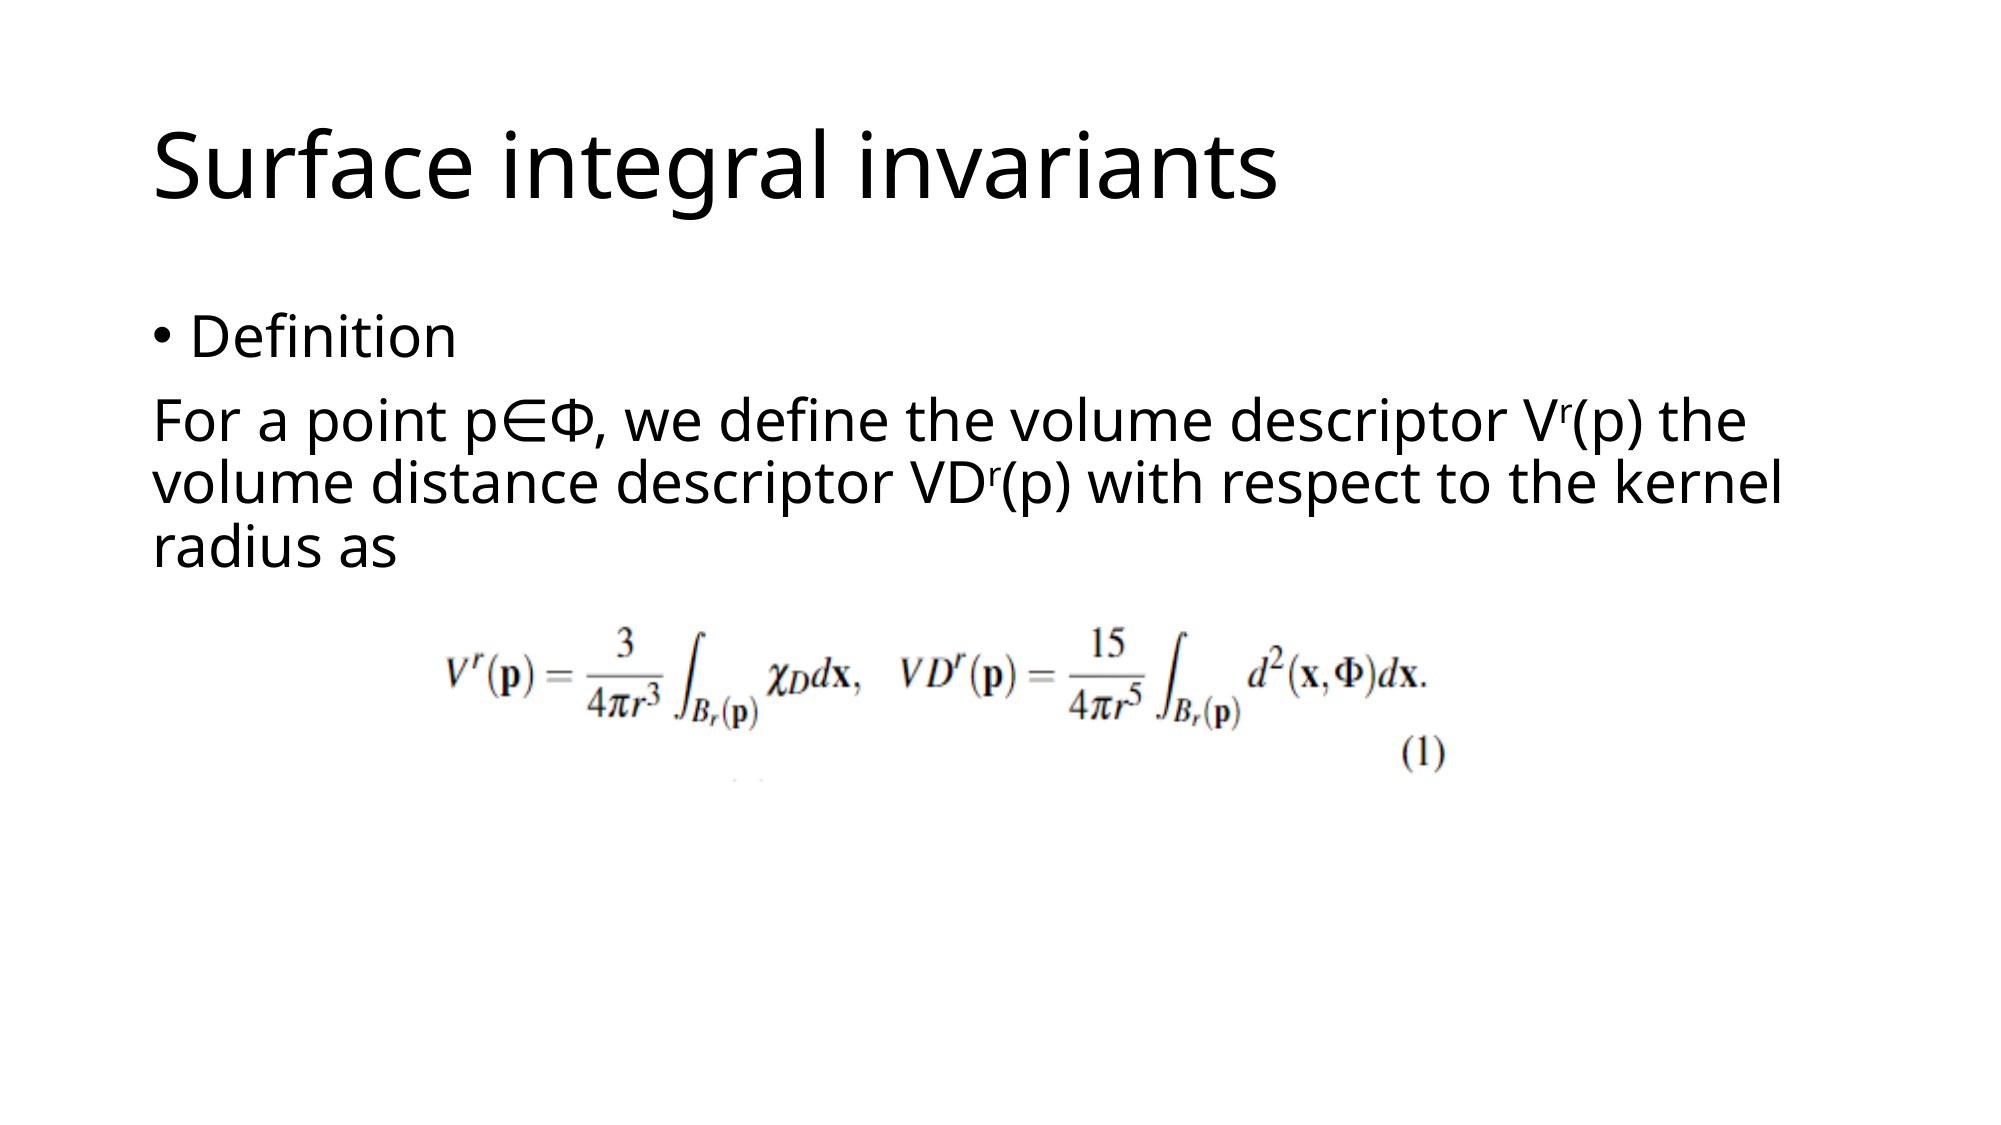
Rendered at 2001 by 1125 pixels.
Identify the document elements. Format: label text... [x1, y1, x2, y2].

title Surface integral invariants [137, 59, 1863, 278]
picture [394, 600, 1467, 782]
list Definition For a point p∈Φ, we define the volume descriptor Vr(p) the volume distance descriptor VDr(p) with respect to the kernel radius as [137, 299, 1863, 1014]
